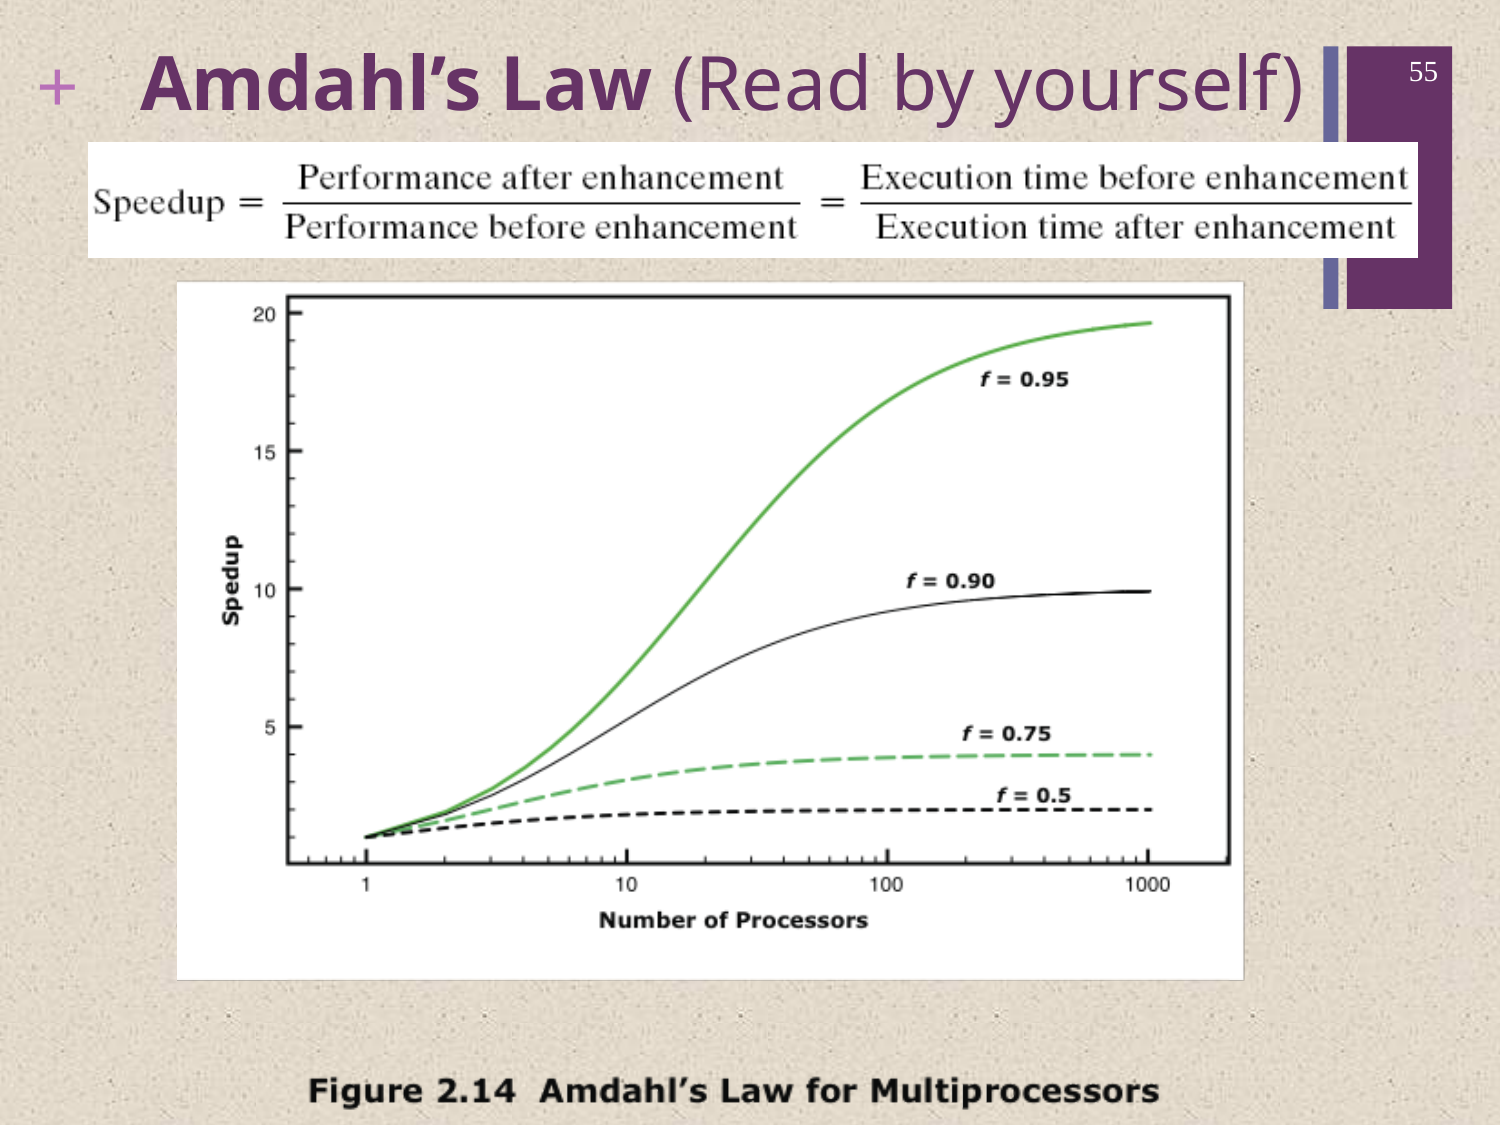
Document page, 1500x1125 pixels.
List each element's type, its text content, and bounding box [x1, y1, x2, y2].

title Amdahl’s Law (Read by yourself) [125, 28, 1365, 129]
picture [0, 0, 1500, 1125]
slide_number 55 [1362, 39, 1454, 100]
picture [124, 265, 1289, 1125]
